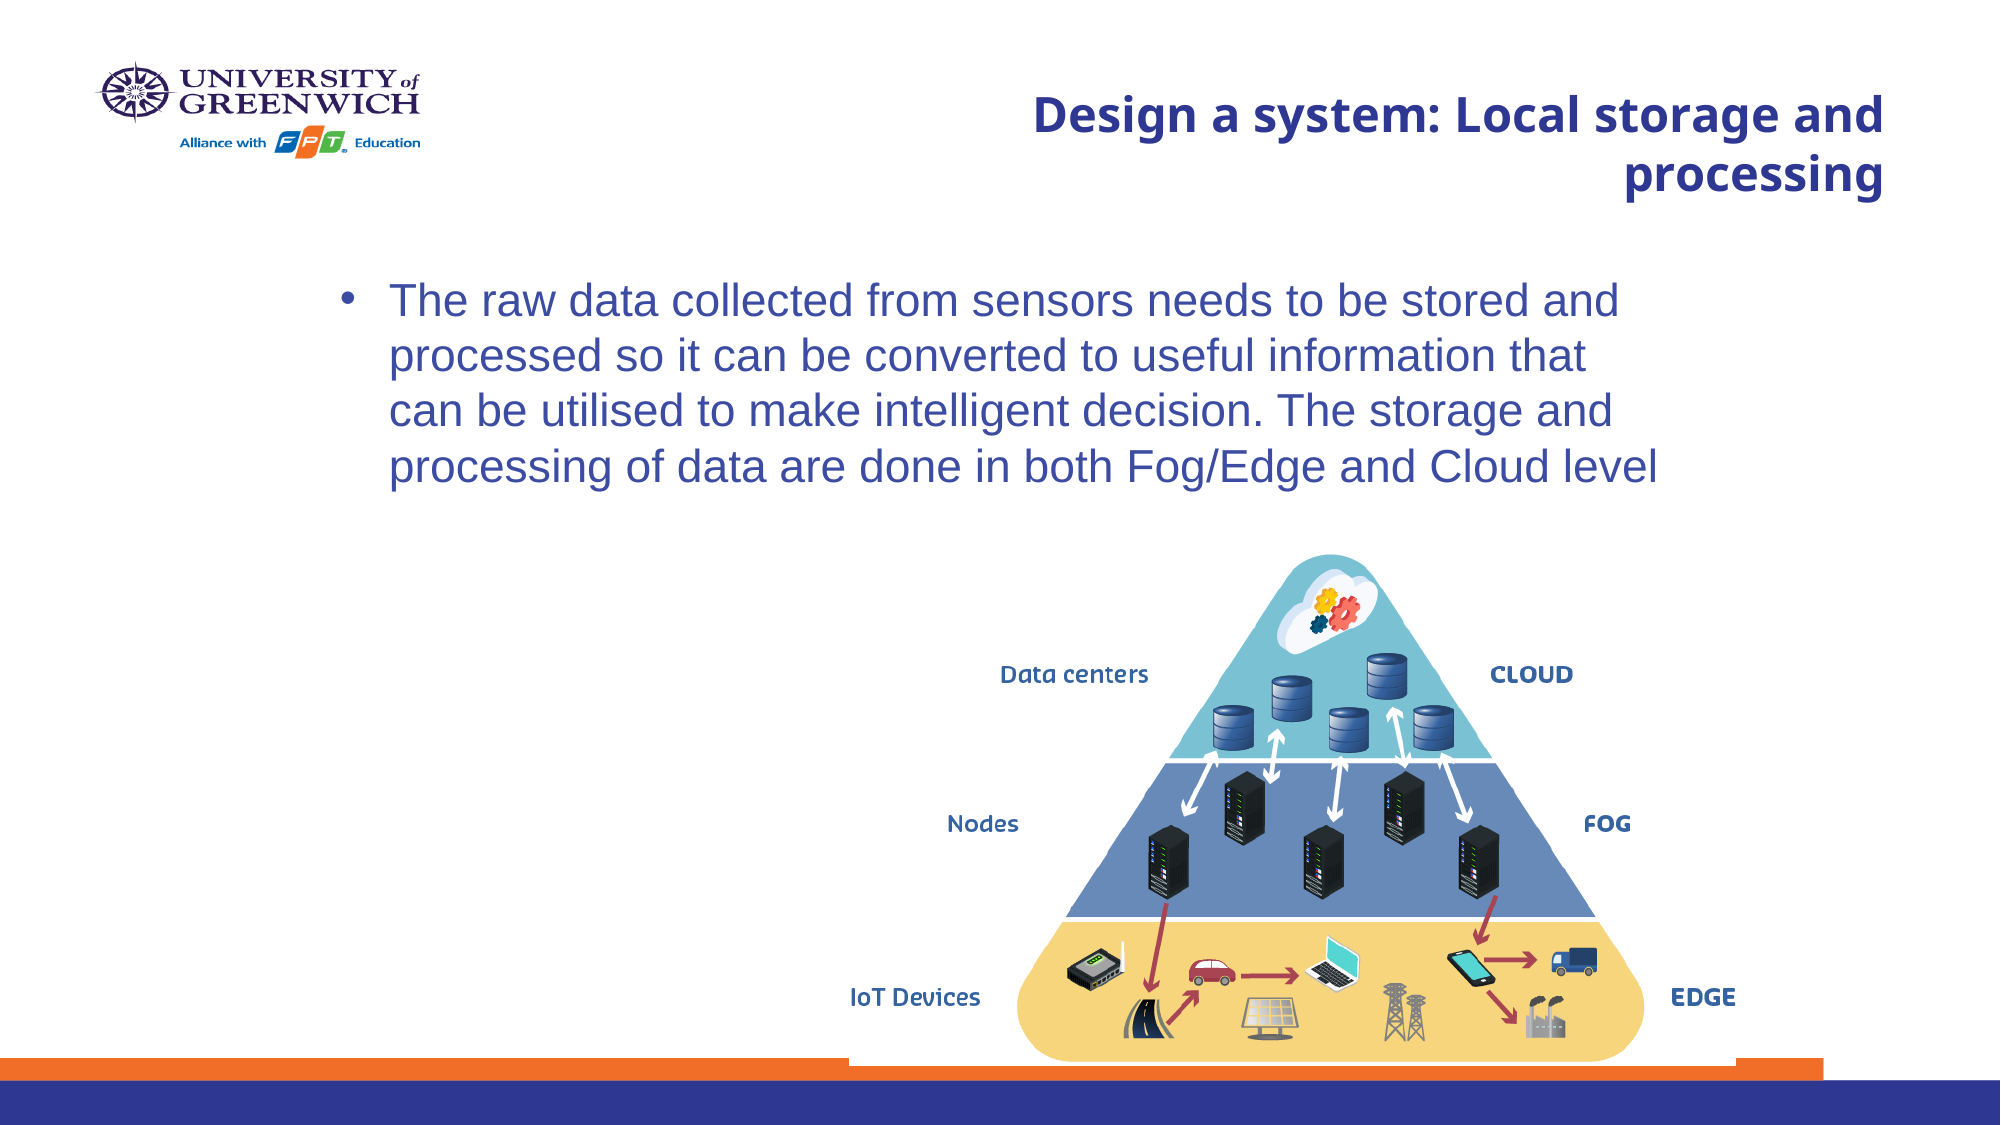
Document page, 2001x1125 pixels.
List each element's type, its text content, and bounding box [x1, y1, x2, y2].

picture [0, 0, 2000, 1125]
list The raw data collected from sensors needs to be stored and processed so it can be converted to useful information that can be utilised to make intelligent decision. The storage and processing of data are done in both Fog/Edge and Cloud level [324, 262, 1675, 550]
title Design a system: Local storage and processing [752, 76, 1900, 209]
